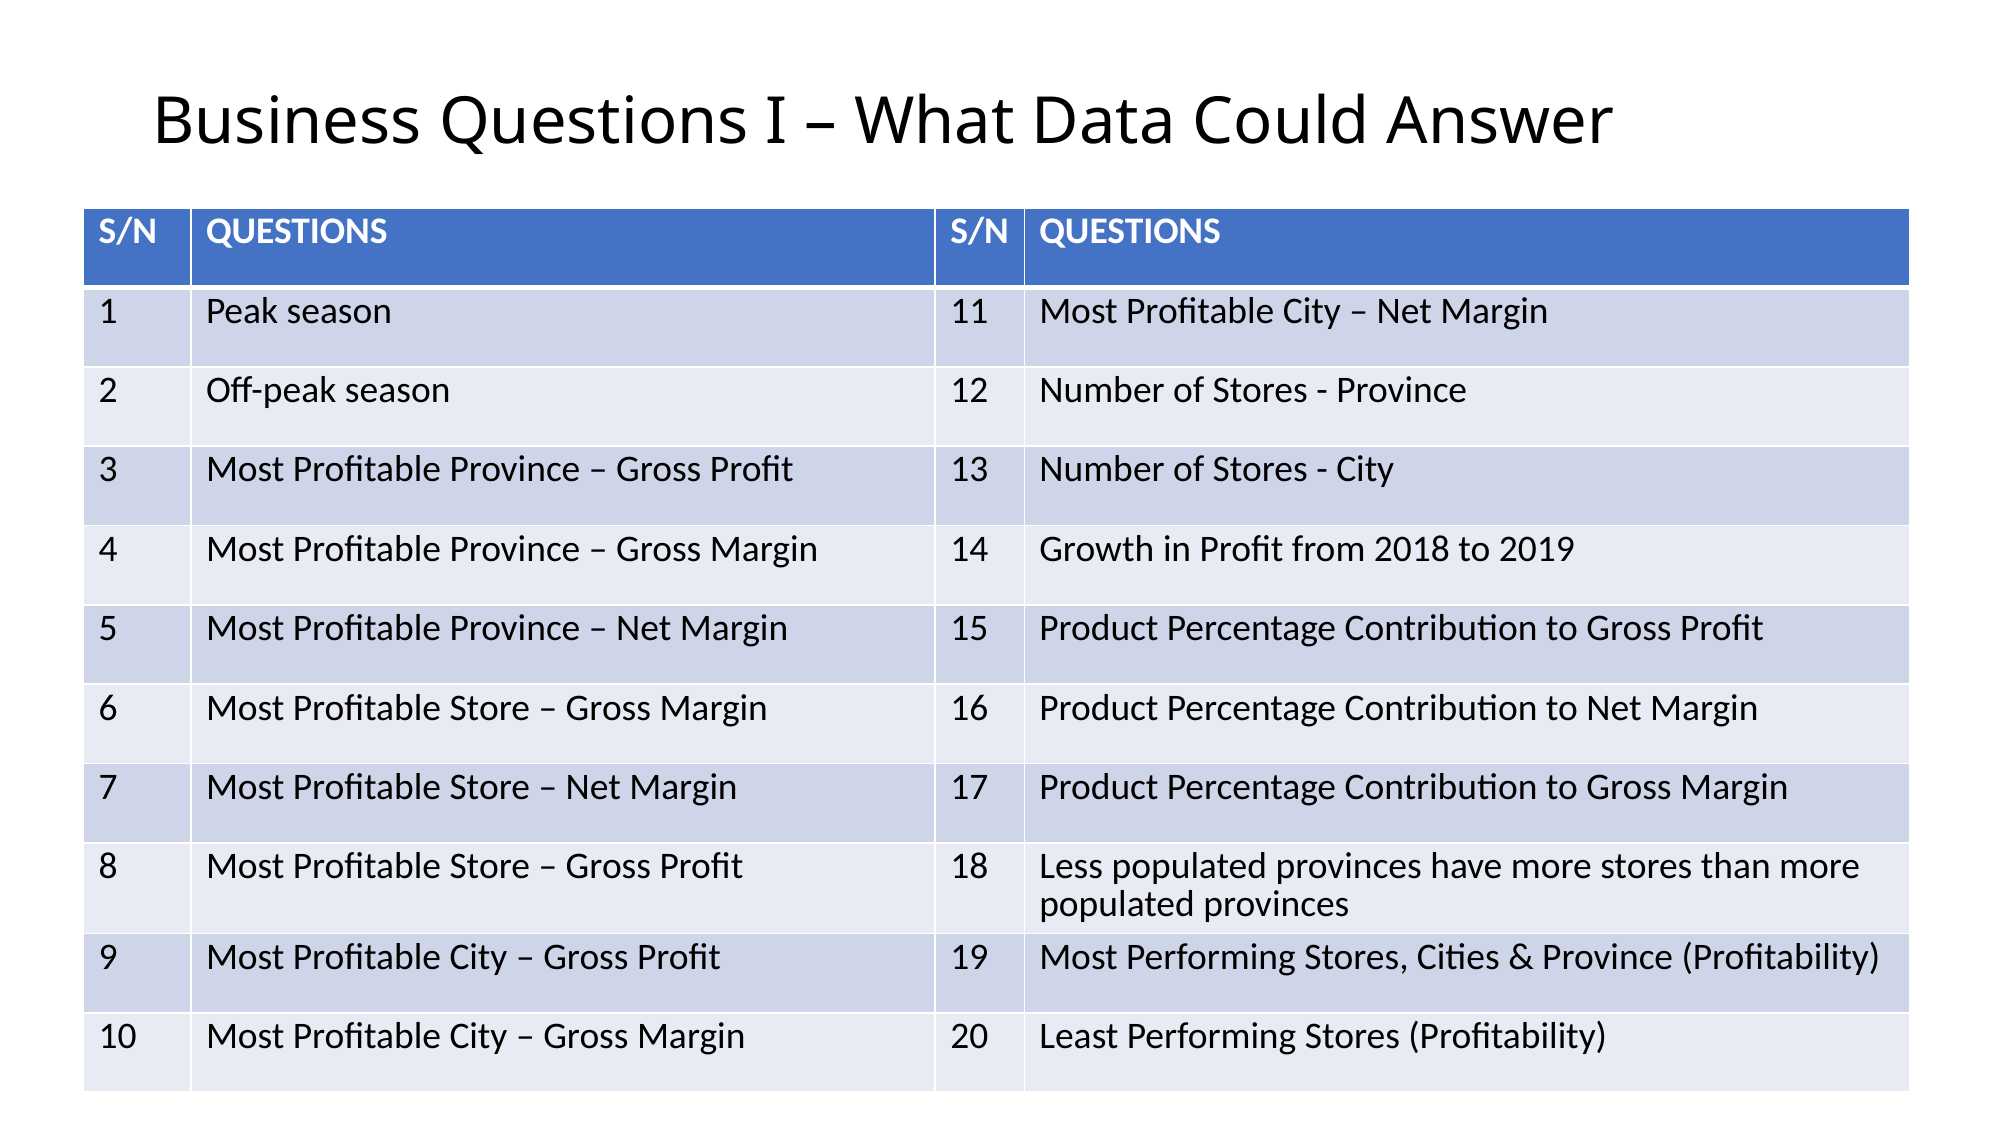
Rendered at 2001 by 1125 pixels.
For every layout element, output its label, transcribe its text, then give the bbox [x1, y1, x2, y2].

table_cell 19 [936, 934, 1024, 1012]
table_cell Most Profitable City – Gross Profit [192, 934, 934, 1012]
table_cell 6 [84, 685, 190, 763]
table_cell 13 [936, 447, 1024, 525]
table_cell 7 [84, 764, 190, 842]
table_cell 18 [936, 844, 1024, 933]
table_cell Least Performing Stores (Profitability) [1025, 1014, 1909, 1091]
table_header QUESTIONS [1025, 209, 1909, 285]
table_cell Most Profitable Store – Gross Profit [192, 844, 934, 933]
table_cell 3 [84, 447, 190, 525]
table_cell 16 [936, 685, 1024, 763]
table_cell Product Percentage Contribution to Gross Profit [1025, 606, 1909, 683]
table_cell Most Profitable City – Gross Margin [192, 1014, 934, 1091]
table_cell 11 [936, 290, 1024, 366]
table_cell 4 [84, 526, 190, 604]
table_cell Less populated provinces have more stores than more populated provinces [1025, 844, 1909, 933]
table_cell Most Profitable Province – Net Margin [192, 606, 934, 683]
table_header S/N [936, 209, 1024, 285]
table_cell 12 [936, 368, 1024, 445]
table_cell Most Profitable Province – Gross Margin [192, 526, 934, 604]
table_cell 20 [936, 1014, 1024, 1091]
table_cell 5 [84, 606, 190, 683]
table_header S/N [84, 209, 190, 285]
table_cell Most Profitable Province – Gross Profit [192, 447, 934, 525]
table_cell Peak season [192, 290, 934, 366]
table_cell 15 [936, 606, 1024, 683]
table_cell Off-peak season [192, 368, 934, 445]
table_cell Product Percentage Contribution to Gross Margin [1025, 764, 1909, 842]
table_cell 9 [84, 934, 190, 1012]
table_cell 10 [84, 1014, 190, 1091]
title Business Questions I – What Data Could Answer [137, 59, 1863, 186]
table_cell 14 [936, 526, 1024, 604]
table_cell Number of Stores - City [1025, 447, 1909, 525]
table_cell Number of Stores - Province [1025, 368, 1909, 445]
table_cell Product Percentage Contribution to Net Margin [1025, 685, 1909, 763]
table_cell Most Profitable City – Net Margin [1025, 290, 1909, 366]
table_cell Most Profitable Store – Net Margin [192, 764, 934, 842]
table_cell Most Performing Stores, Cities & Province (Profitability) [1025, 934, 1909, 1012]
table_cell 2 [84, 368, 190, 445]
table_cell 8 [84, 844, 190, 933]
table_cell Most Profitable Store – Gross Margin [192, 685, 934, 763]
table_cell 17 [936, 764, 1024, 842]
table_header QUESTIONS [192, 209, 934, 285]
table_cell Growth in Profit from 2018 to 2019 [1025, 526, 1909, 604]
table_cell 1 [84, 290, 190, 366]
